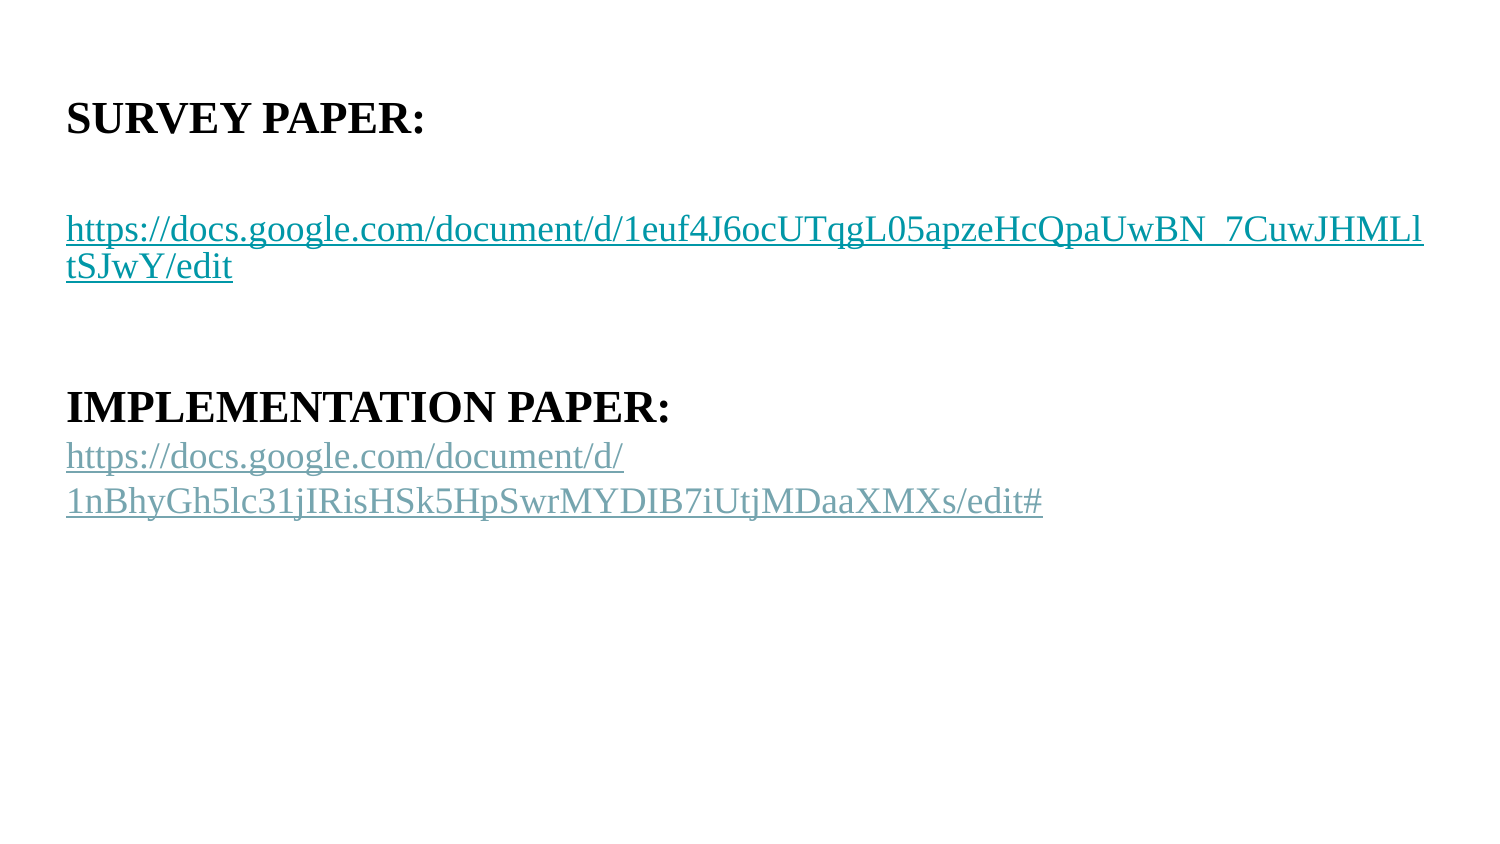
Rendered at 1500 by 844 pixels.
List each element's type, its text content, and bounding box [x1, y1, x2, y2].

title SURVEY PAPER: [51, 72, 1449, 167]
list https://docs.google.com/document/d/1euf4J6ocUTqgL05apzeHcQpaUwBN_7CuwJHMLltSJwY/edit IMPLEMENTATION PAPER: https://docs.google.com/document/d/1nBhyGh5lc31jIRisHSk5HpSwrMYDIB7iUtjMDaaXMXs/edit# [51, 189, 1449, 750]
